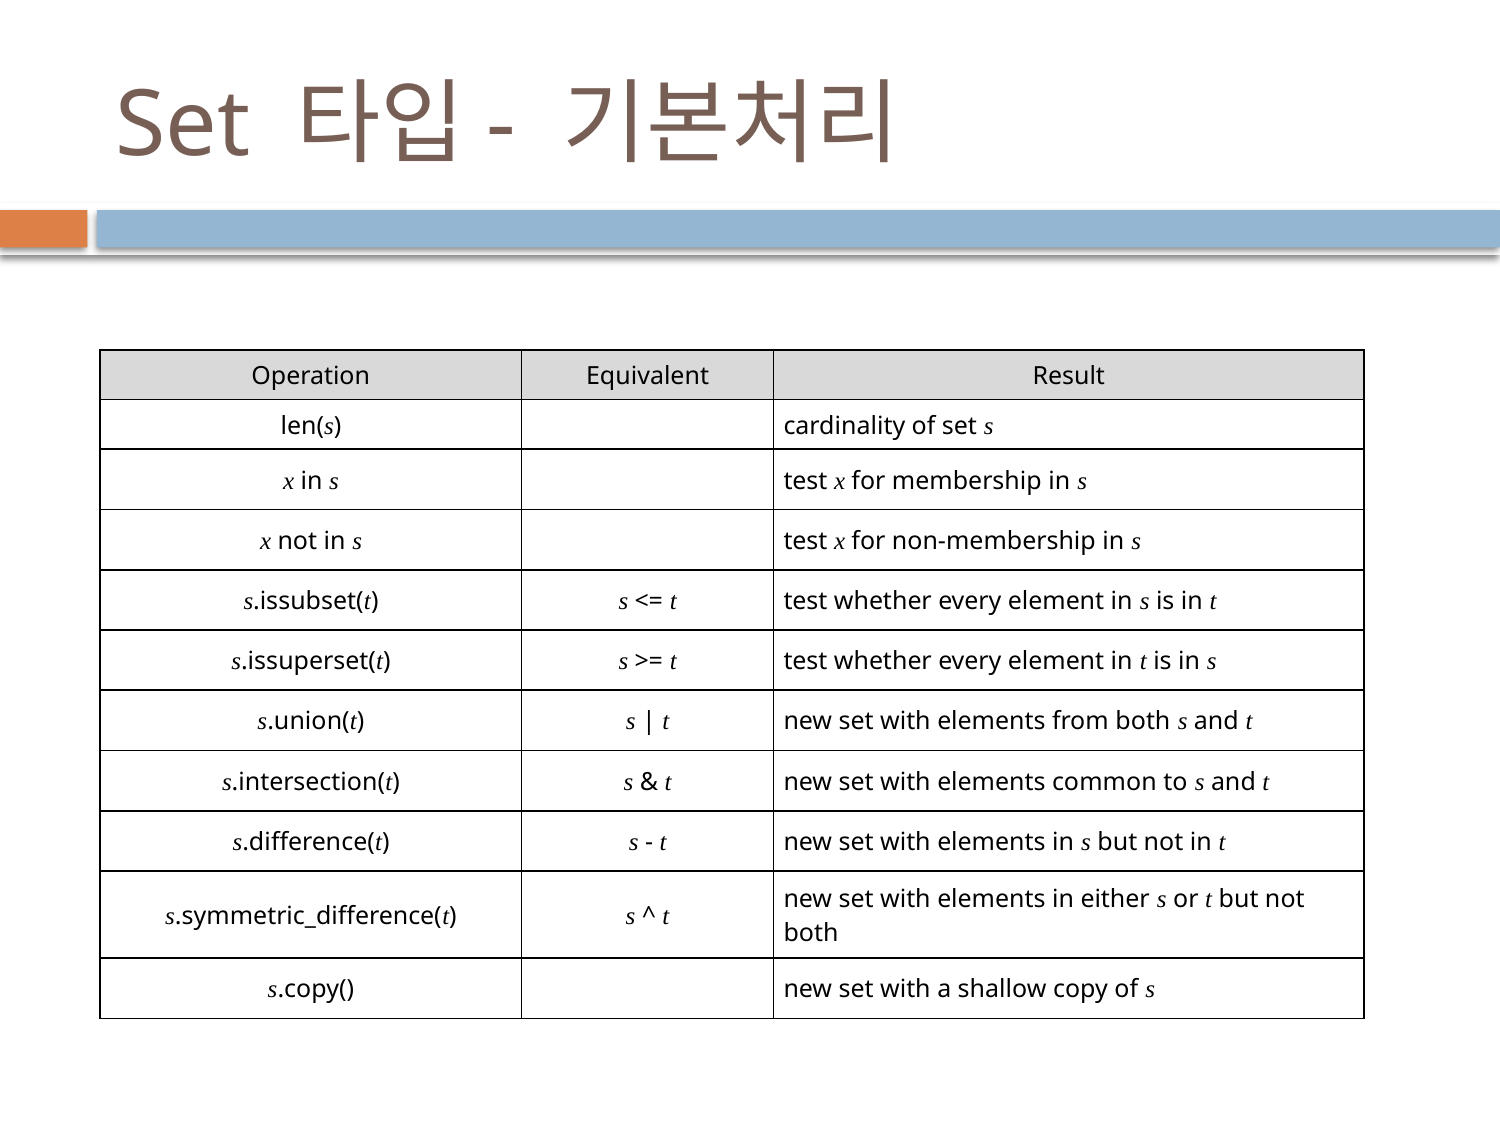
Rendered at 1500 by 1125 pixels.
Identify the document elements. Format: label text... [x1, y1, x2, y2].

table_cell x in s [101, 450, 521, 509]
table_cell s.issubset(t) [101, 571, 521, 629]
table_cell s.difference(t) [101, 812, 521, 870]
table_header Result [774, 351, 1363, 399]
table_cell s.symmetric_difference(t) [101, 872, 521, 957]
table_cell len(s) [101, 400, 521, 448]
table_header Equivalent [522, 351, 773, 399]
table_cell s ^ t [522, 872, 773, 957]
table_cell new set with elements common to s and t [774, 751, 1363, 810]
table_cell s >= t [522, 631, 773, 689]
table_cell s.union(t) [101, 691, 521, 750]
table_cell new set with elements in s but not in t [774, 812, 1363, 870]
table_cell s.copy() [101, 959, 521, 1018]
table_cell test x for non-membership in s [774, 510, 1363, 569]
table_cell x not in s [101, 510, 521, 569]
table_cell new set with elements in either s or t but not both [774, 872, 1363, 957]
table_cell [522, 959, 773, 1018]
table_cell new set with a shallow copy of s [774, 959, 1363, 1018]
table_cell cardinality of set s [774, 400, 1363, 448]
table_header Operation [101, 351, 521, 399]
table_cell s <= t [522, 571, 773, 629]
table_cell [522, 400, 773, 448]
table_cell s | t [522, 691, 773, 750]
table_cell new set with elements from both s and t [774, 691, 1363, 750]
table_cell s.intersection(t) [101, 751, 521, 810]
table_cell s.issuperset(t) [101, 631, 521, 689]
table_cell test x for membership in s [774, 450, 1363, 509]
table_cell s & t [522, 751, 773, 810]
table_cell [522, 510, 773, 569]
title Set 타입- 기본처리 [100, 37, 1438, 200]
table_cell [522, 450, 773, 509]
table_cell test whether every element in t is in s [774, 631, 1363, 689]
table_cell test whether every element in s is in t [774, 571, 1363, 629]
table_cell s - t [522, 812, 773, 870]
